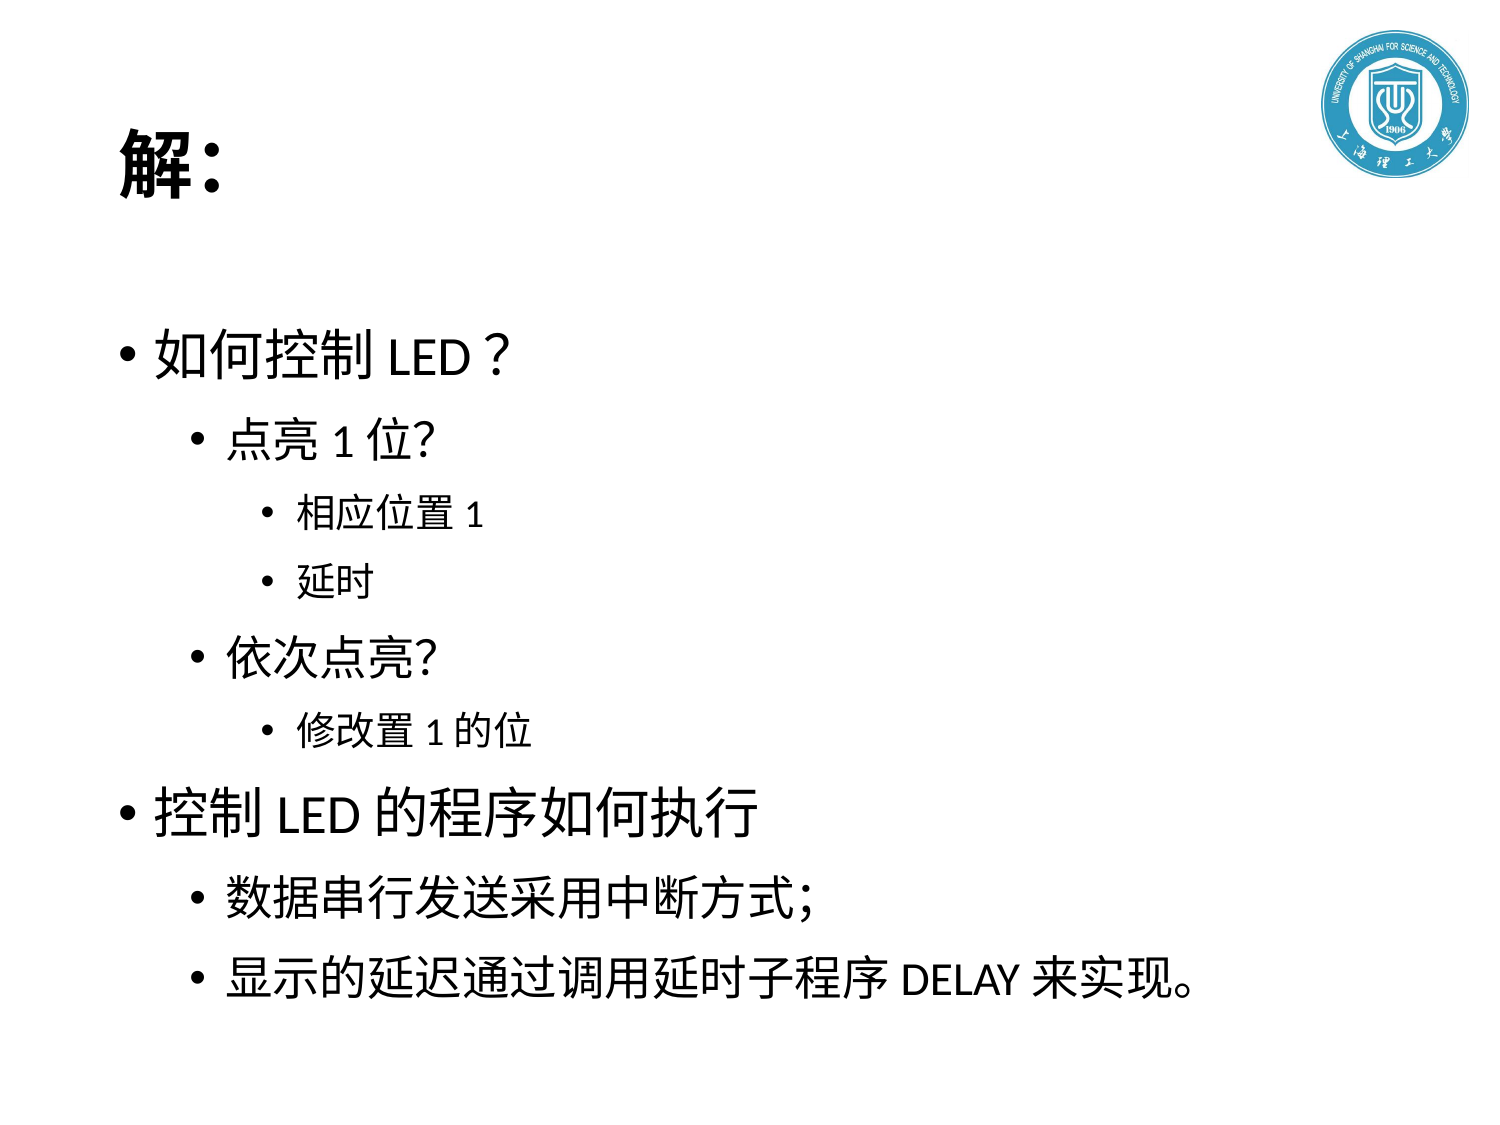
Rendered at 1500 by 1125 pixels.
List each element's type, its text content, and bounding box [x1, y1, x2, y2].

title 解： [103, 59, 1397, 278]
picture [1321, 30, 1469, 178]
list 如何控制LED？ 点亮1位？ 相应位置1 延时 依次点亮？ 修改置1的位 控制LED的程序如何执行 数据串行发送采用中断方式； 显示的延迟通过调用延时子程序DELAY来实现。 [103, 299, 1397, 1014]
